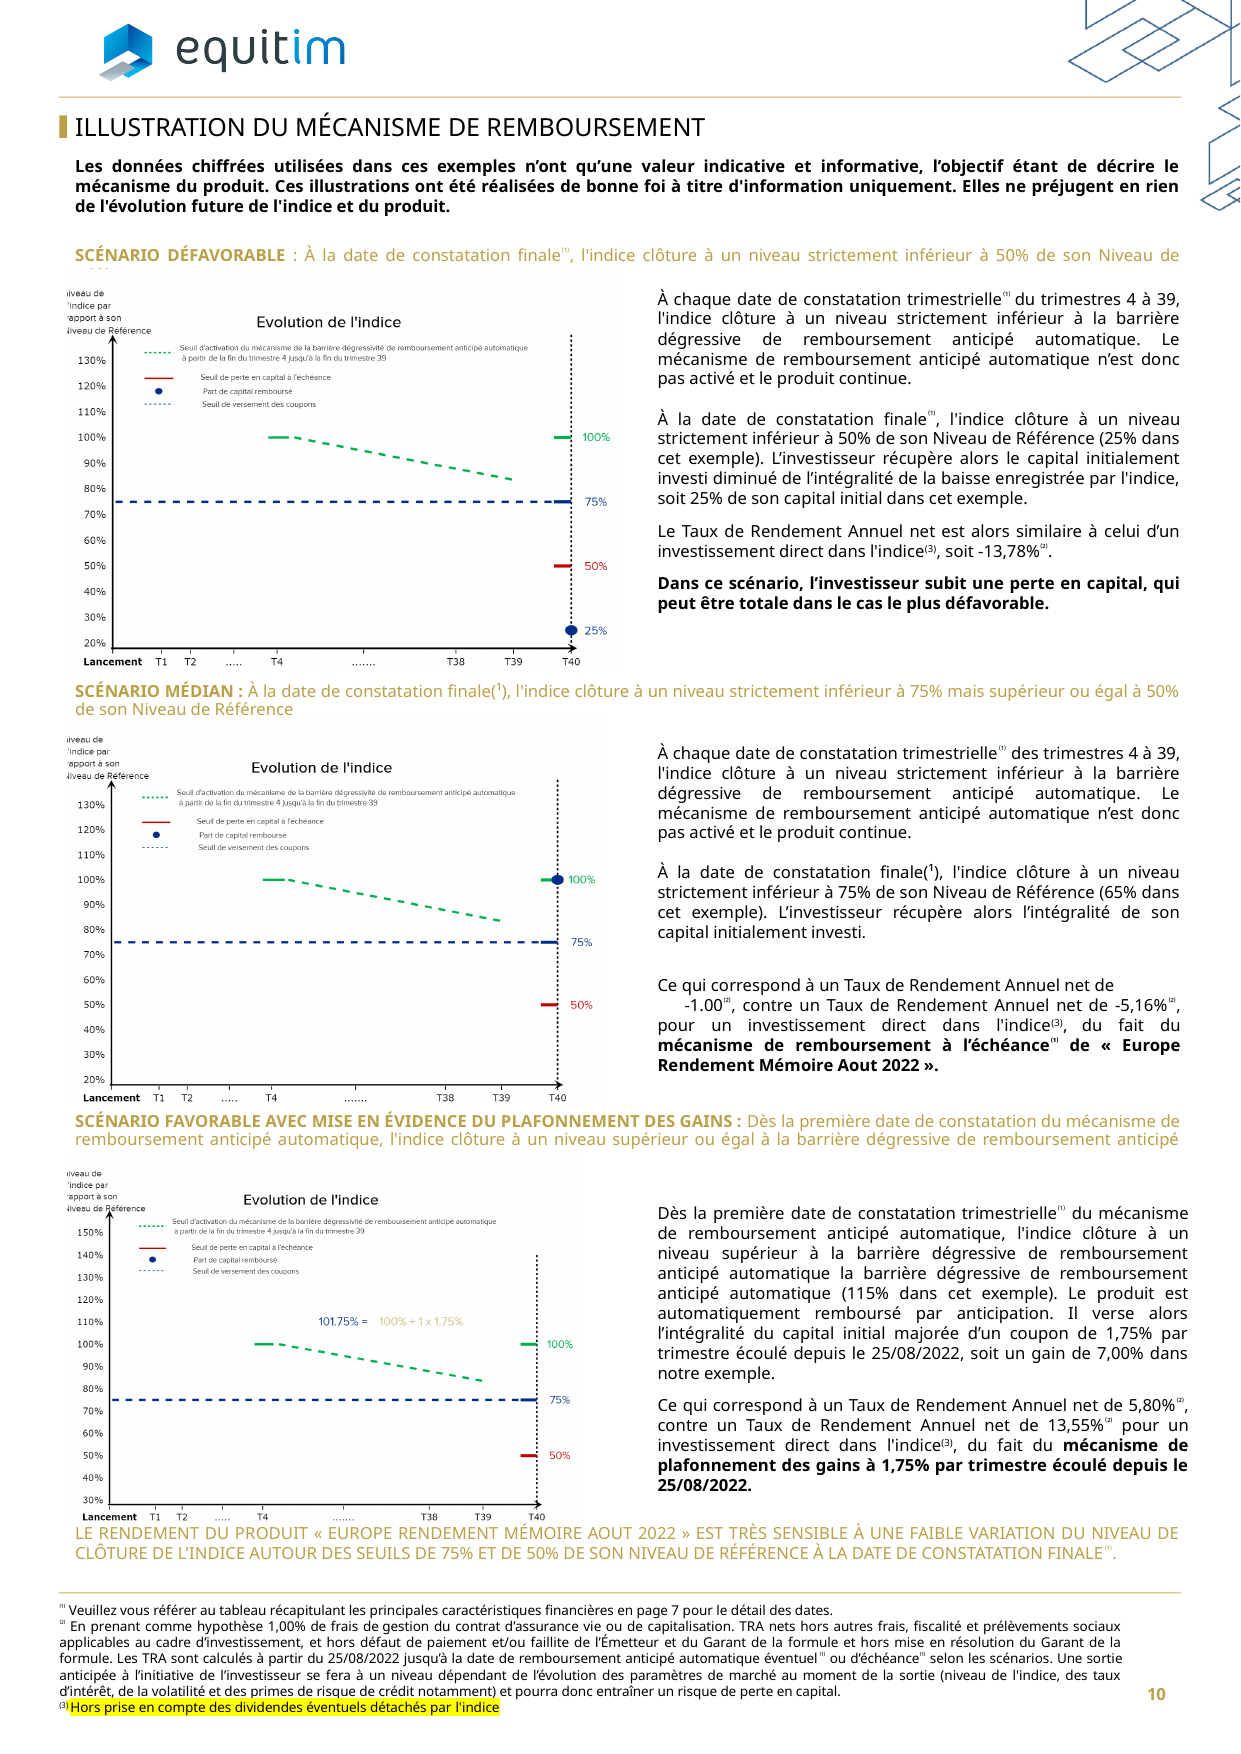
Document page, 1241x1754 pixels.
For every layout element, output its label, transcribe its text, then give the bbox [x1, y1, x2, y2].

text_box SCÉNARIO MÉDIAN : À la date de constatation finale(¹), l'indice clôture à un niveau strictement inférieur à 75% mais supérieur ou égal à 50% de son Niveau de Référence [75, 682, 1181, 719]
text_box ⁽¹⁾ Veuillez vous référer au tableau récapitulant les principales caractéristiques financières en page 7 pour le détail des dates. ⁽²⁾ En prenant comme hypothèse 1,00% de frais de gestion du contrat d’assurance vie ou de capitalisation. TRA nets hors autres frais, fiscalité et prélèvements sociaux applicables au cadre d’investissement, et hors défaut de paiement et/ou faillite de l’Émetteur et du Garant de la formule et hors mise en résolution du Garant de la formule. Les TRA sont calculés à partir du 25/08/2022 jusqu’à la date de remboursement anticipé automatique éventuel⁽¹⁾ ou d’échéance⁽¹⁾ selon les scénarios. Une sortie anticipée à l’initiative de l’investisseur se fera à un niveau dépendant de l’évolution des paramètres de marché au moment de la sortie (niveau de l'indice, des taux d’intérêt, de la volatilité et des primes de risque de crédit notamment) et pourra donc entraîner un risque de perte en capital. (3) Hors prise en compte des dividendes éventuels détachés par l'indice [59, 1601, 1123, 1716]
text_box SCÉNARIO FAVORABLE AVEC MISE EN ÉVIDENCE DU PLAFONNEMENT DES GAINS : Dès la première date de constatation du mécanisme de remboursement anticipé automatique, l'indice clôture à un niveau supérieur ou égal à la barrière dégressive de remboursement anticipé automatique [75, 1113, 1181, 1168]
text_box Les données chiffrées utilisées dans ces exemples n’ont qu’une valeur indicative et informative, l’objectif étant de décrire le mécanisme du produit. Ces illustrations ont été réalisées de bonne foi à titre d'information uniquement. Elles ne préjugent en rien de l'évolution future de l'indice et du produit. [75, 156, 1181, 217]
text_box [585, 1299, 764, 1361]
text_box LE RENDEMENT DU PRODUIT « Europe Rendement Mémoire Aout 2022 » EST TRÈS SENSIBLE À UNE FAIBLE VARIATION DU niveau DE CLÔTURE de l'indice AUTOUR DES SEUILS DE 75% ET DE 50% DE SON Niveau de Référence à la date de constatation finale⁽¹⁾. [75, 1522, 1181, 1588]
text_box [608, 812, 768, 873]
text_box Dès la première date de constatation trimestrielle⁽¹⁾ du mécanisme de remboursement anticipé automatique, l'indice clôture à un niveau supérieur à la barrière dégressive de remboursement anticipé automatique la barrière dégressive de remboursement anticipé automatique (115% dans cet exemple). Le produit est automatiquement remboursé par anticipation. Il verse alors l’intégralité du capital initial majorée d’un coupon de 1,75% par trimestre écoulé depuis le 25/08/2022, soit un gain de 7,00% dans notre exemple. Ce qui correspond à un Taux de Rendement Annuel net de 5,80%⁽²⁾, contre un Taux de Rendement Annuel net de 13,55%⁽²⁾ pour un investissement direct dans l'indice(3), du fait du mécanisme de plafonnement des gains à 1,75% par trimestre écoulé depuis le 25/08/2022. [657, 1203, 1189, 1496]
text_box À chaque date de constatation trimestrielle⁽¹⁾ des trimestres 4 à 39, l'indice clôture à un niveau strictement inférieur à la barrière dégressive de remboursement anticipé automatique. Le mécanisme de remboursement anticipé automatique n’est donc pas activé et le produit continue. À la date de constatation finale(¹), l'indice clôture à un niveau strictement inférieur à 75% de son Niveau de Référence (65% dans cet exemple). L’investisseur récupère alors l’intégralité de son capital initialement investi. Ce qui correspond à un Taux de Rendement Annuel net de -1.00⁽²⁾, contre un Taux de Rendement Annuel net de -5,16%⁽²⁾, pour un investissement direct dans l'indice(3), du fait du mécanisme de remboursement à l’échéance⁽¹⁾ de « Europe Rendement Mémoire Aout 2022 ». [657, 742, 1181, 1075]
text_box SCÉNARIO DÉFAVORABLE : À la date de constatation finale⁽¹⁾, l'indice clôture à un niveau strictement inférieur à 50% de son Niveau de Référence [75, 244, 1181, 285]
picture [77, 3, 367, 97]
picture [1067, 0, 1241, 211]
text_box ILLUSTRATION DU MÉCANISME DE REMBOURSEMENT [75, 109, 1192, 148]
picture [67, 269, 623, 667]
text_box [623, 396, 793, 457]
text_box À chaque date de constatation trimestrielle⁽¹⁾ du trimestres 4 à 39, l'indice clôture à un niveau strictement inférieur à la barrière dégressive de remboursement anticipé automatique. Le mécanisme de remboursement anticipé automatique n’est donc pas activé et le produit continue. À la date de constatation finale⁽¹⁾, l'indice clôture à un niveau strictement inférieur à 50% de son Niveau de Référence (25% dans cet exemple). L’investisseur récupère alors le capital initialement investi diminué de l’intégralité de la baisse enregistrée par l'indice, soit 25% de son capital initial dans cet exemple. Le Taux de Rendement Annuel net est alors similaire à celui d’un investissement direct dans l'indice(3), soit -13,78%⁽²⁾. Dans ce scénario, l’investisseur subit une perte en capital, qui peut être totale dans le cas le plus défavorable. [657, 288, 1181, 613]
slide_number 10 [1122, 1664, 1182, 1728]
text_box [59, 115, 67, 138]
picture [67, 716, 608, 1103]
picture [67, 1151, 585, 1522]
